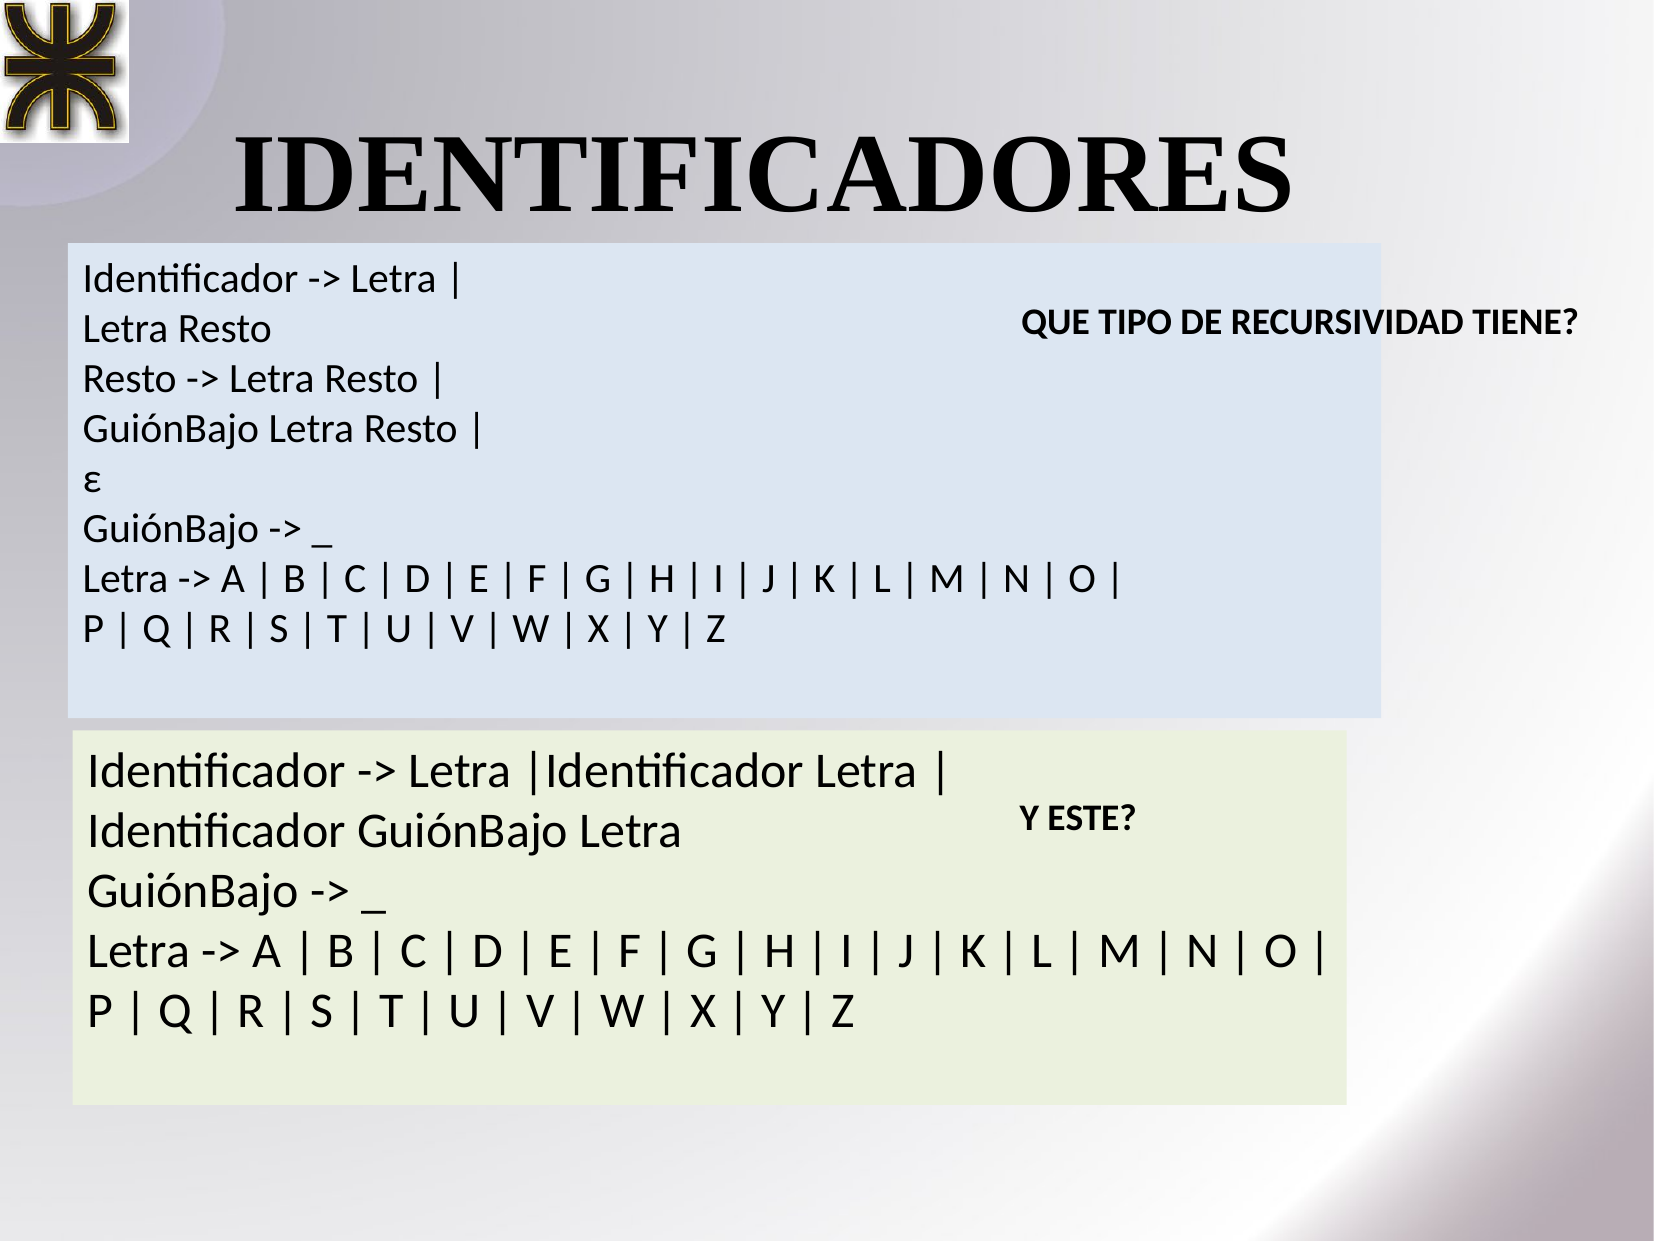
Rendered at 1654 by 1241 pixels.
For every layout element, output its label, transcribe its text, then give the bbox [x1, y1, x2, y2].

text_box Identificador -> Letra | Letra Resto Resto -> Letra Resto | GuiónBajo Letra Resto | ε GuiónBajo -> _ Letra -> A | B | C | D | E | F | G | H | I | J | K | L | M | N | O | P | Q | R | S | T | U | V | W | X | Y | Z [67, 243, 1382, 719]
text_box IDENTIFICADORES [217, 91, 1311, 242]
text_box QUE TIPO DE RECURSIVIDAD TIENE? [1006, 289, 1595, 349]
picture [0, 0, 1654, 1241]
text_box Y ESTE? [1004, 785, 1152, 846]
text_box Identificador -> Letra |Identificador Letra | Identificador GuiónBajo Letra GuiónBajo -> _ Letra -> A | B | C | D | E | F | G | H | I | J | K | L | M | N | O | P | Q | R | S | T | U | V | W | X | Y | Z [72, 730, 1347, 1105]
